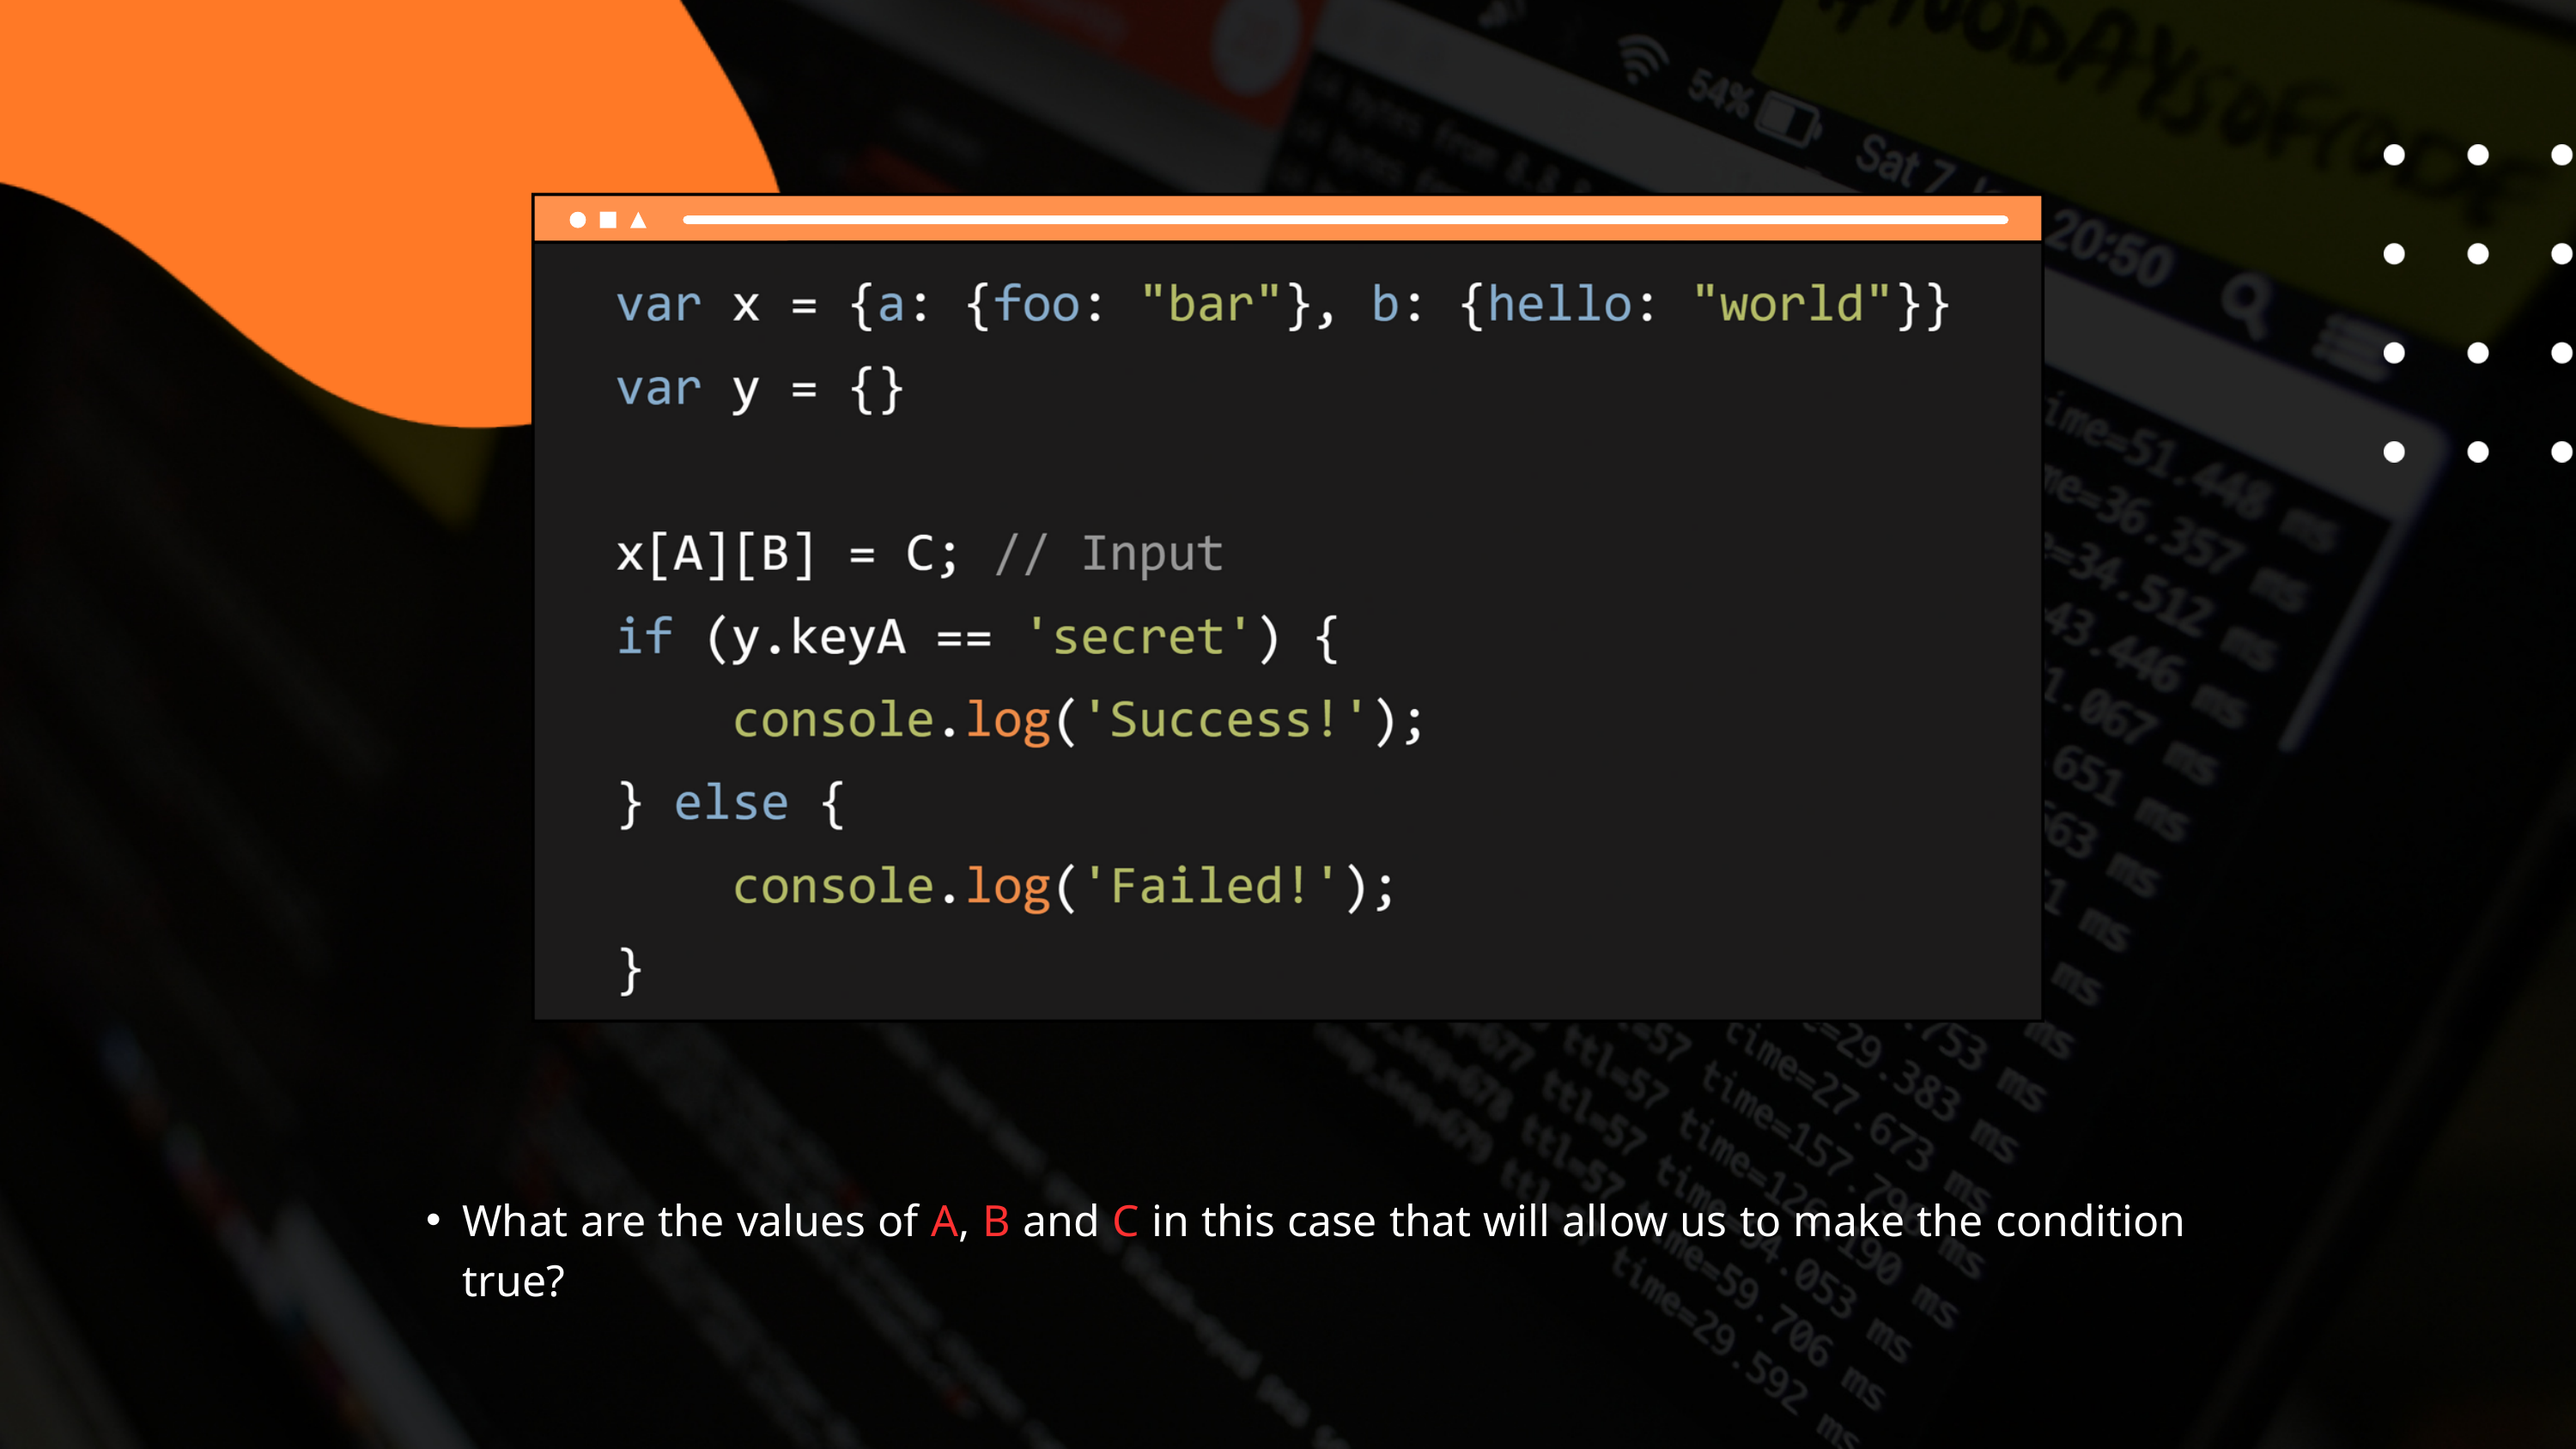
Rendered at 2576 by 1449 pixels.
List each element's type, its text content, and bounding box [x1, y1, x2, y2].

text_box [0, 0, 2576, 1449]
text_box [2384, 144, 2576, 463]
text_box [531, 192, 2045, 1023]
text_box What are the values of A, B and C in this case that will allow us to make the condition true? [389, 1185, 2187, 1306]
text_box [0, 0, 999, 504]
